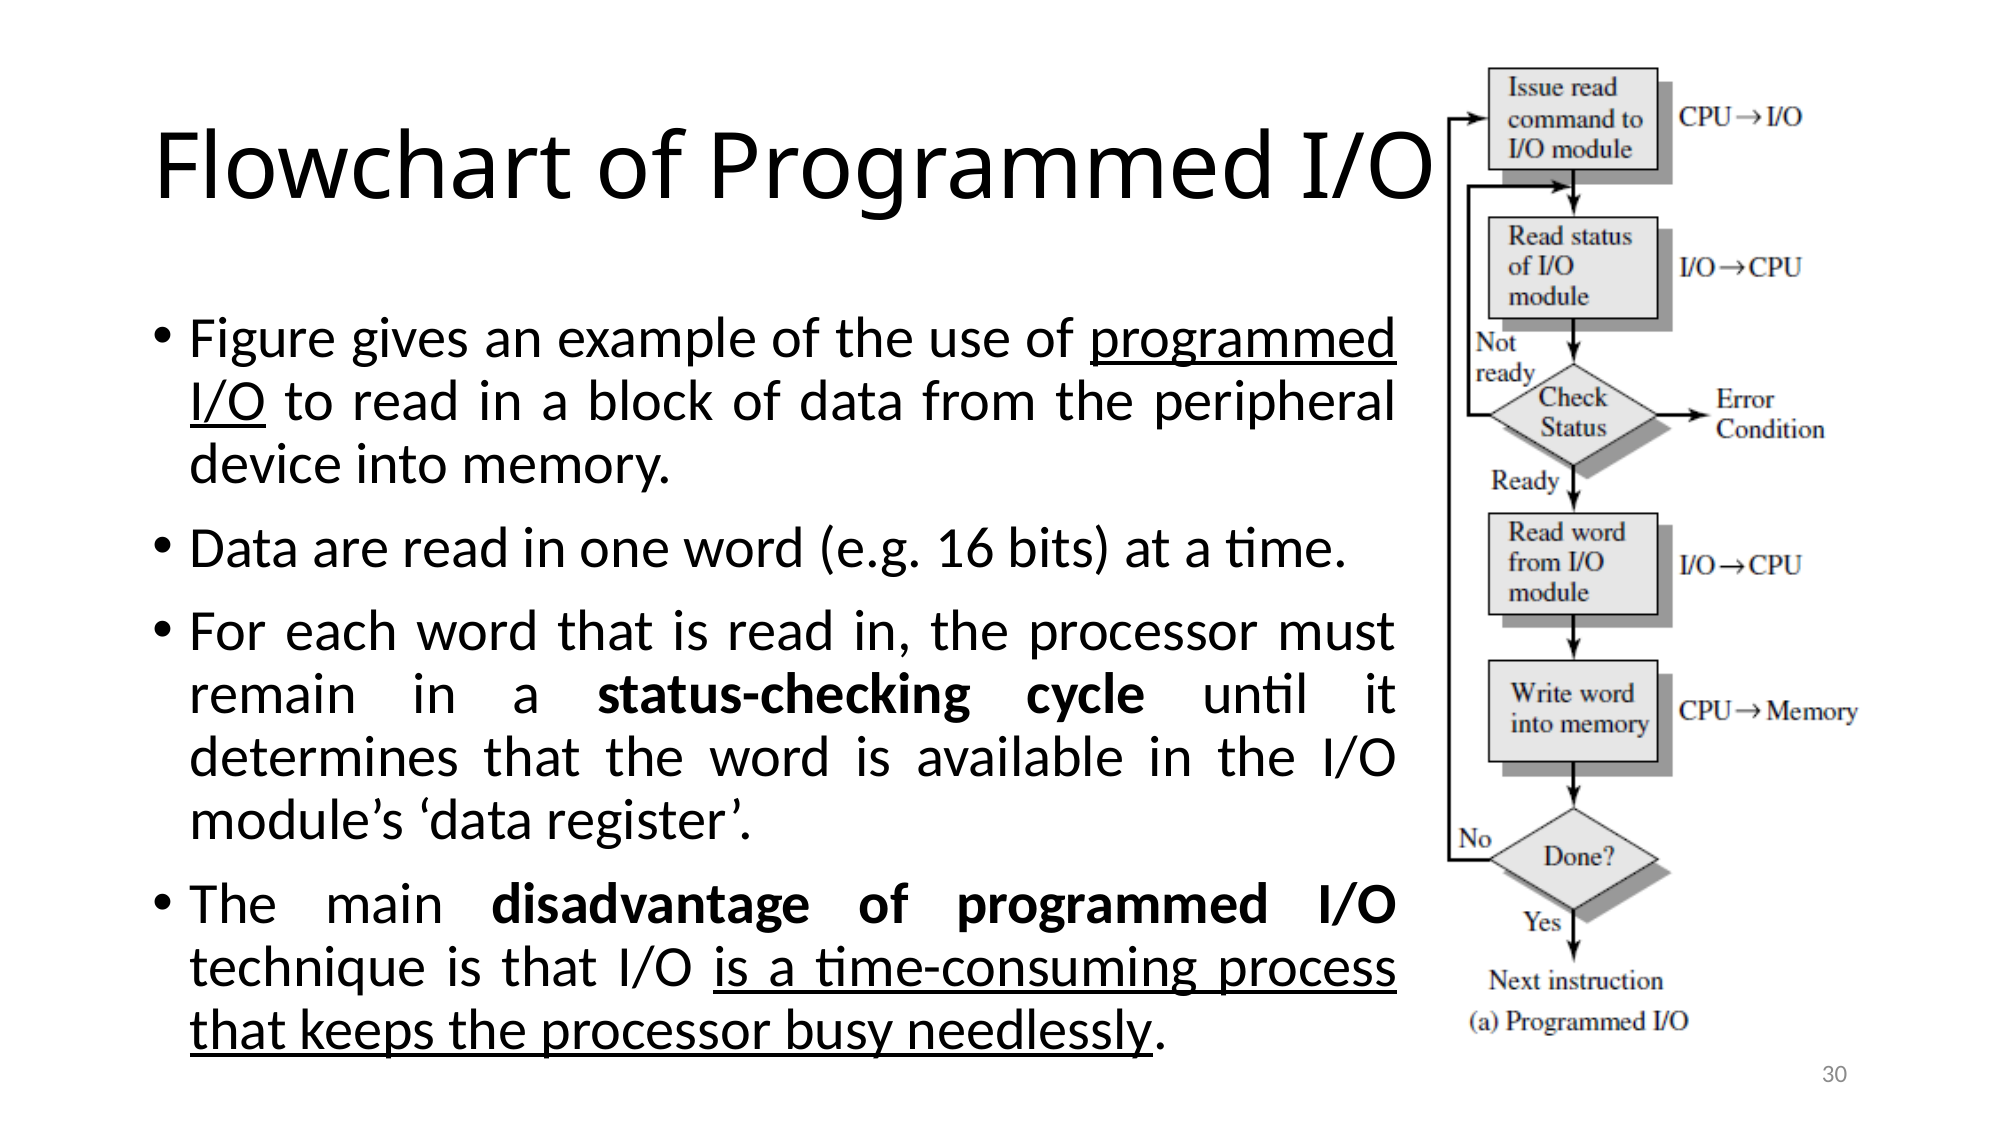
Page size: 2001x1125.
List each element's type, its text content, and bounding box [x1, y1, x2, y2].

picture [1437, 59, 1863, 1043]
title Flowchart of Programmed I/O [137, 59, 1437, 278]
slide_number 30 [1412, 1042, 1863, 1103]
list Figure gives an example of the use of programmed I/O to read in a block of data from the peripheral device into memory. Data are read in one word (e.g. 16 bits) at a time. For each word that is read in, the processor must remain in a status-checking cycle until it determines that the word is available in the I/O module’s ‘data register’. The main disadvantage of programmed I/O technique is that I/O is a time-consuming process that keeps the processor busy needlessly. [137, 299, 1413, 1080]
